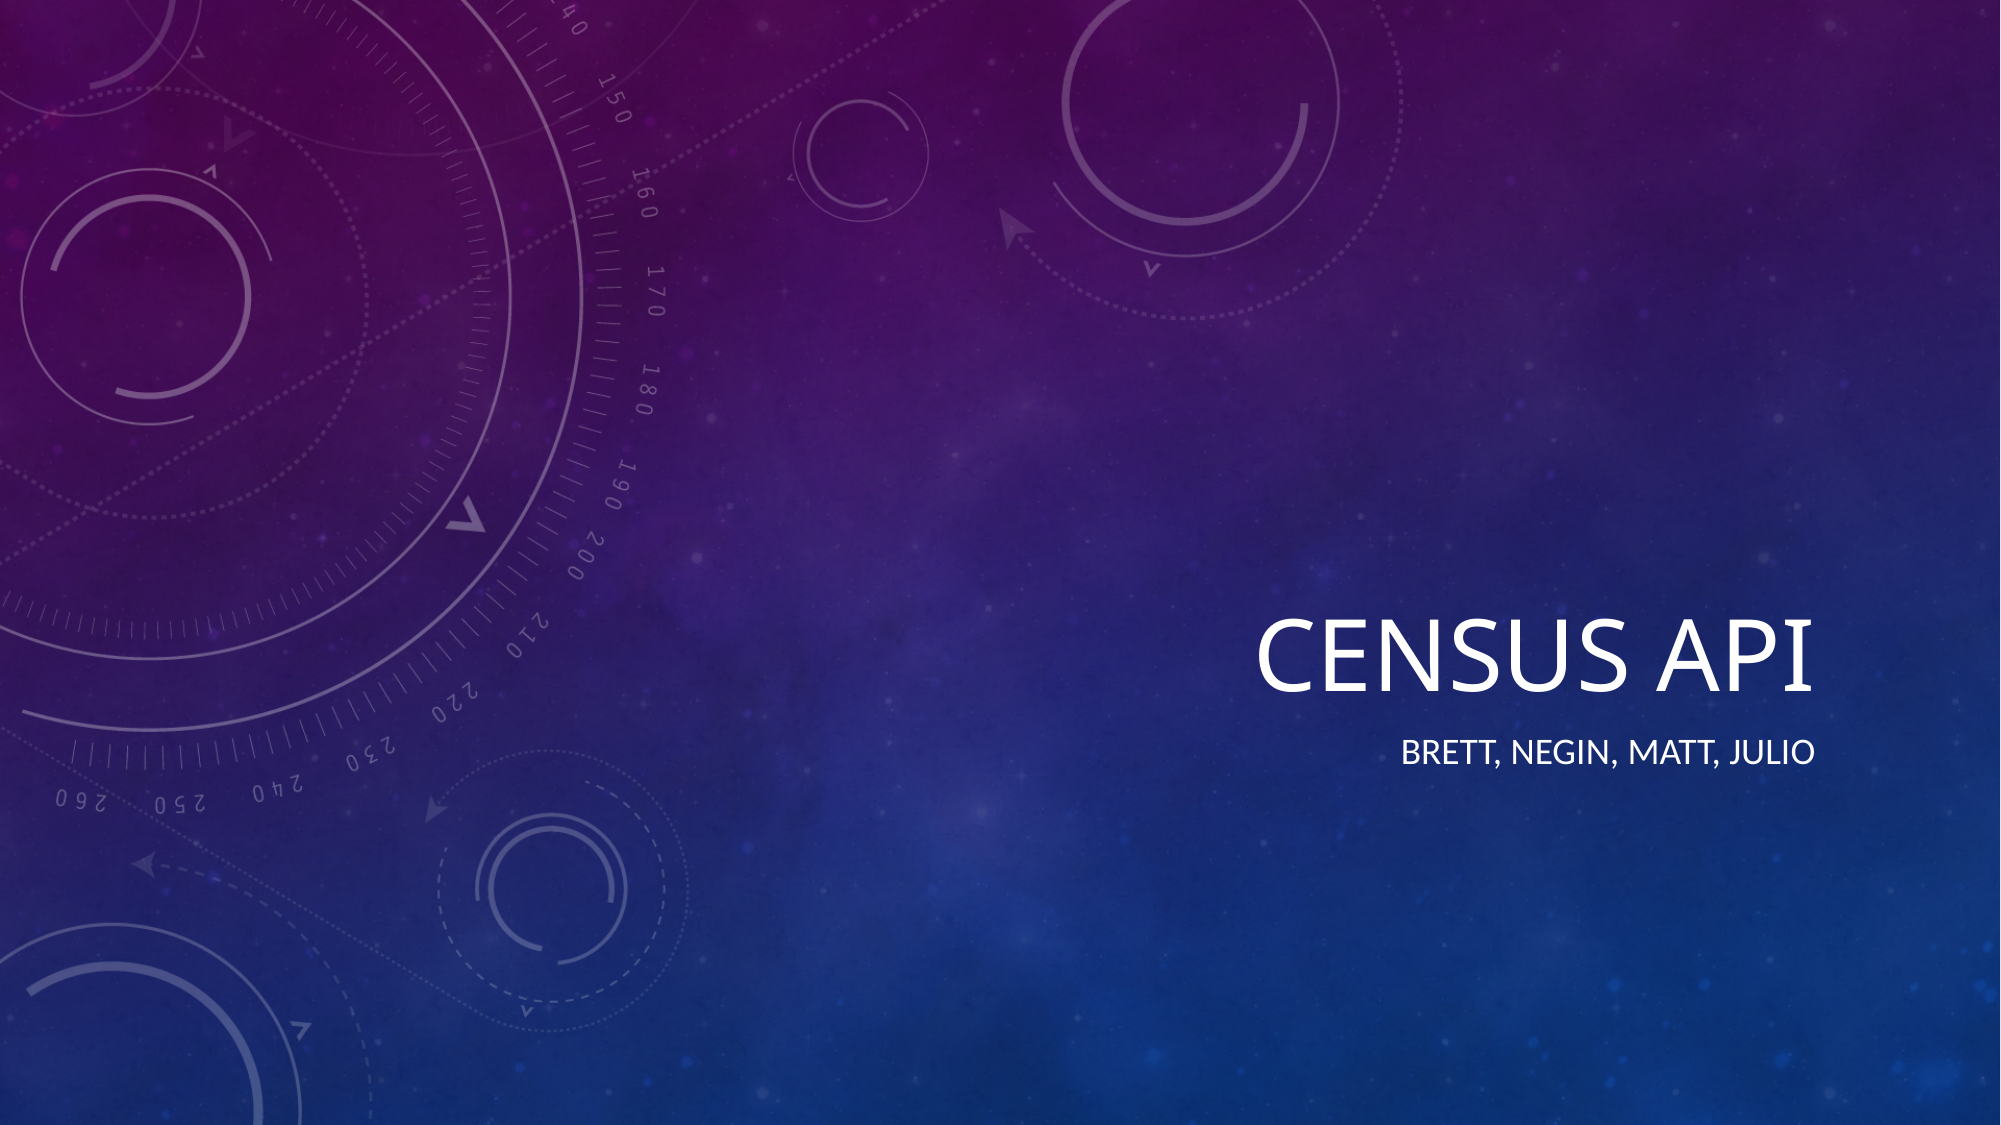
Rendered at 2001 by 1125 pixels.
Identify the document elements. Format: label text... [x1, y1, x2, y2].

picture [0, 0, 2001, 1125]
subtitle Brett, Negin, matt, julio [650, 719, 1831, 950]
title Census Api [650, 322, 1831, 719]
